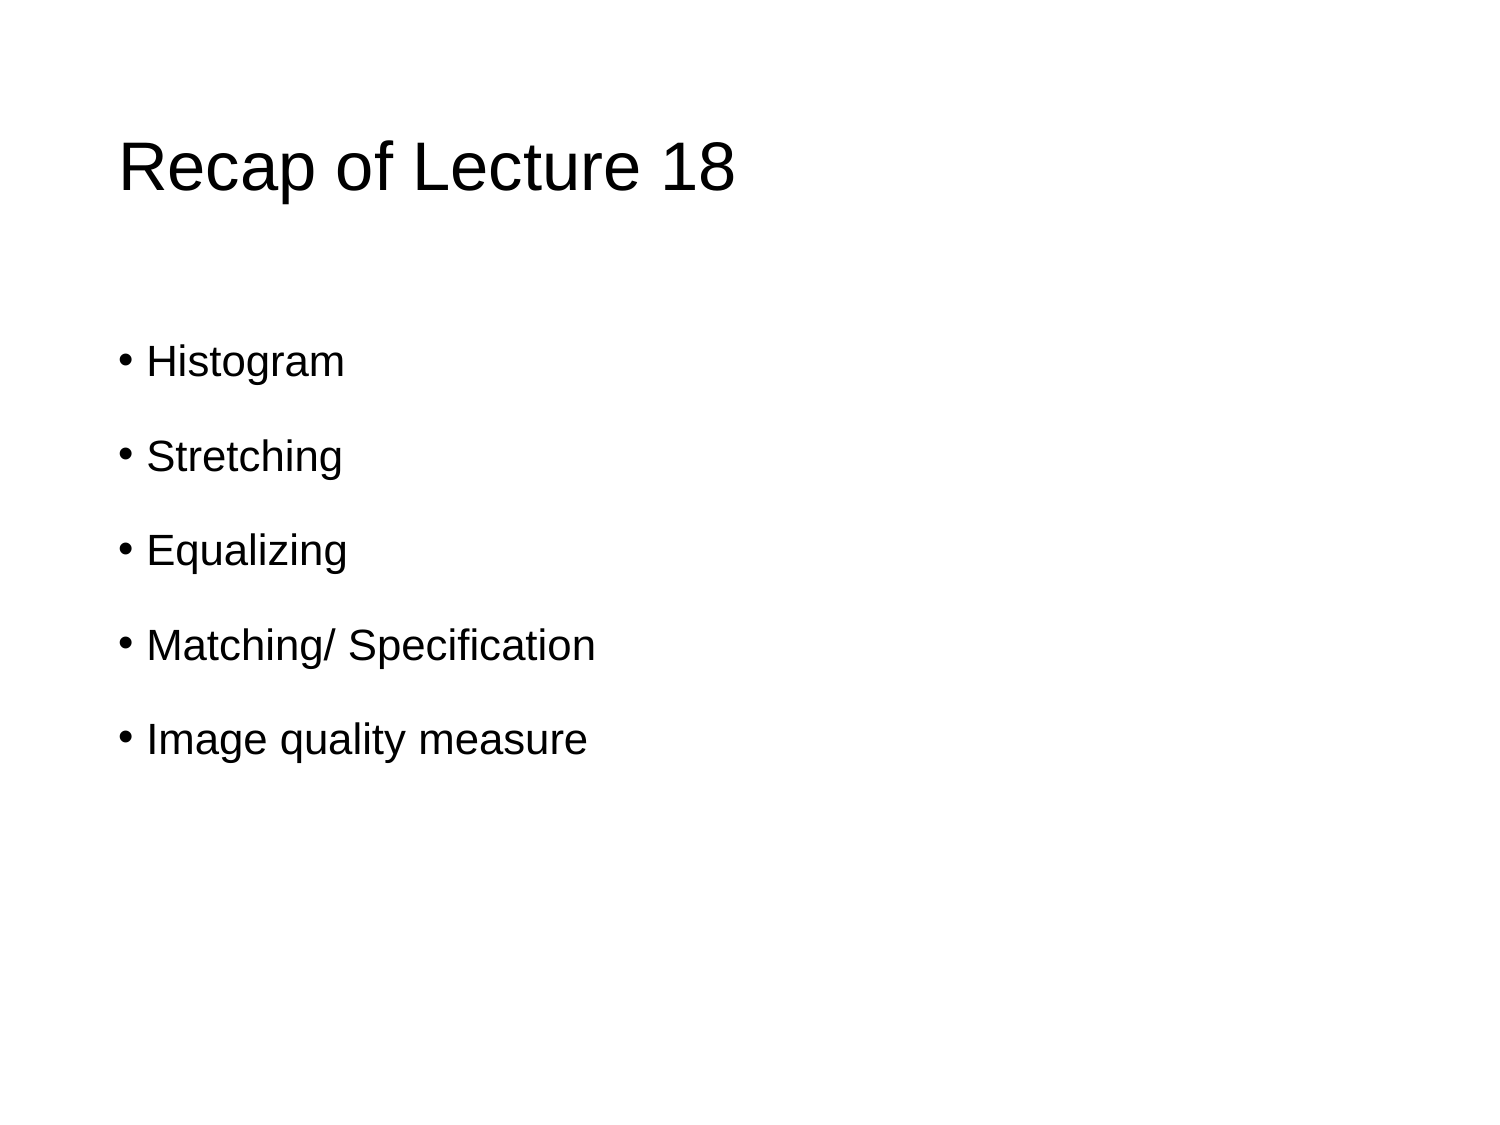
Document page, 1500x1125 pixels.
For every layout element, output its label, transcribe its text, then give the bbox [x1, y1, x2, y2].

list Histogram Stretching Equalizing Matching/ Specification Image quality measure [103, 299, 1397, 1014]
title Recap of Lecture 18 [103, 59, 1397, 278]
